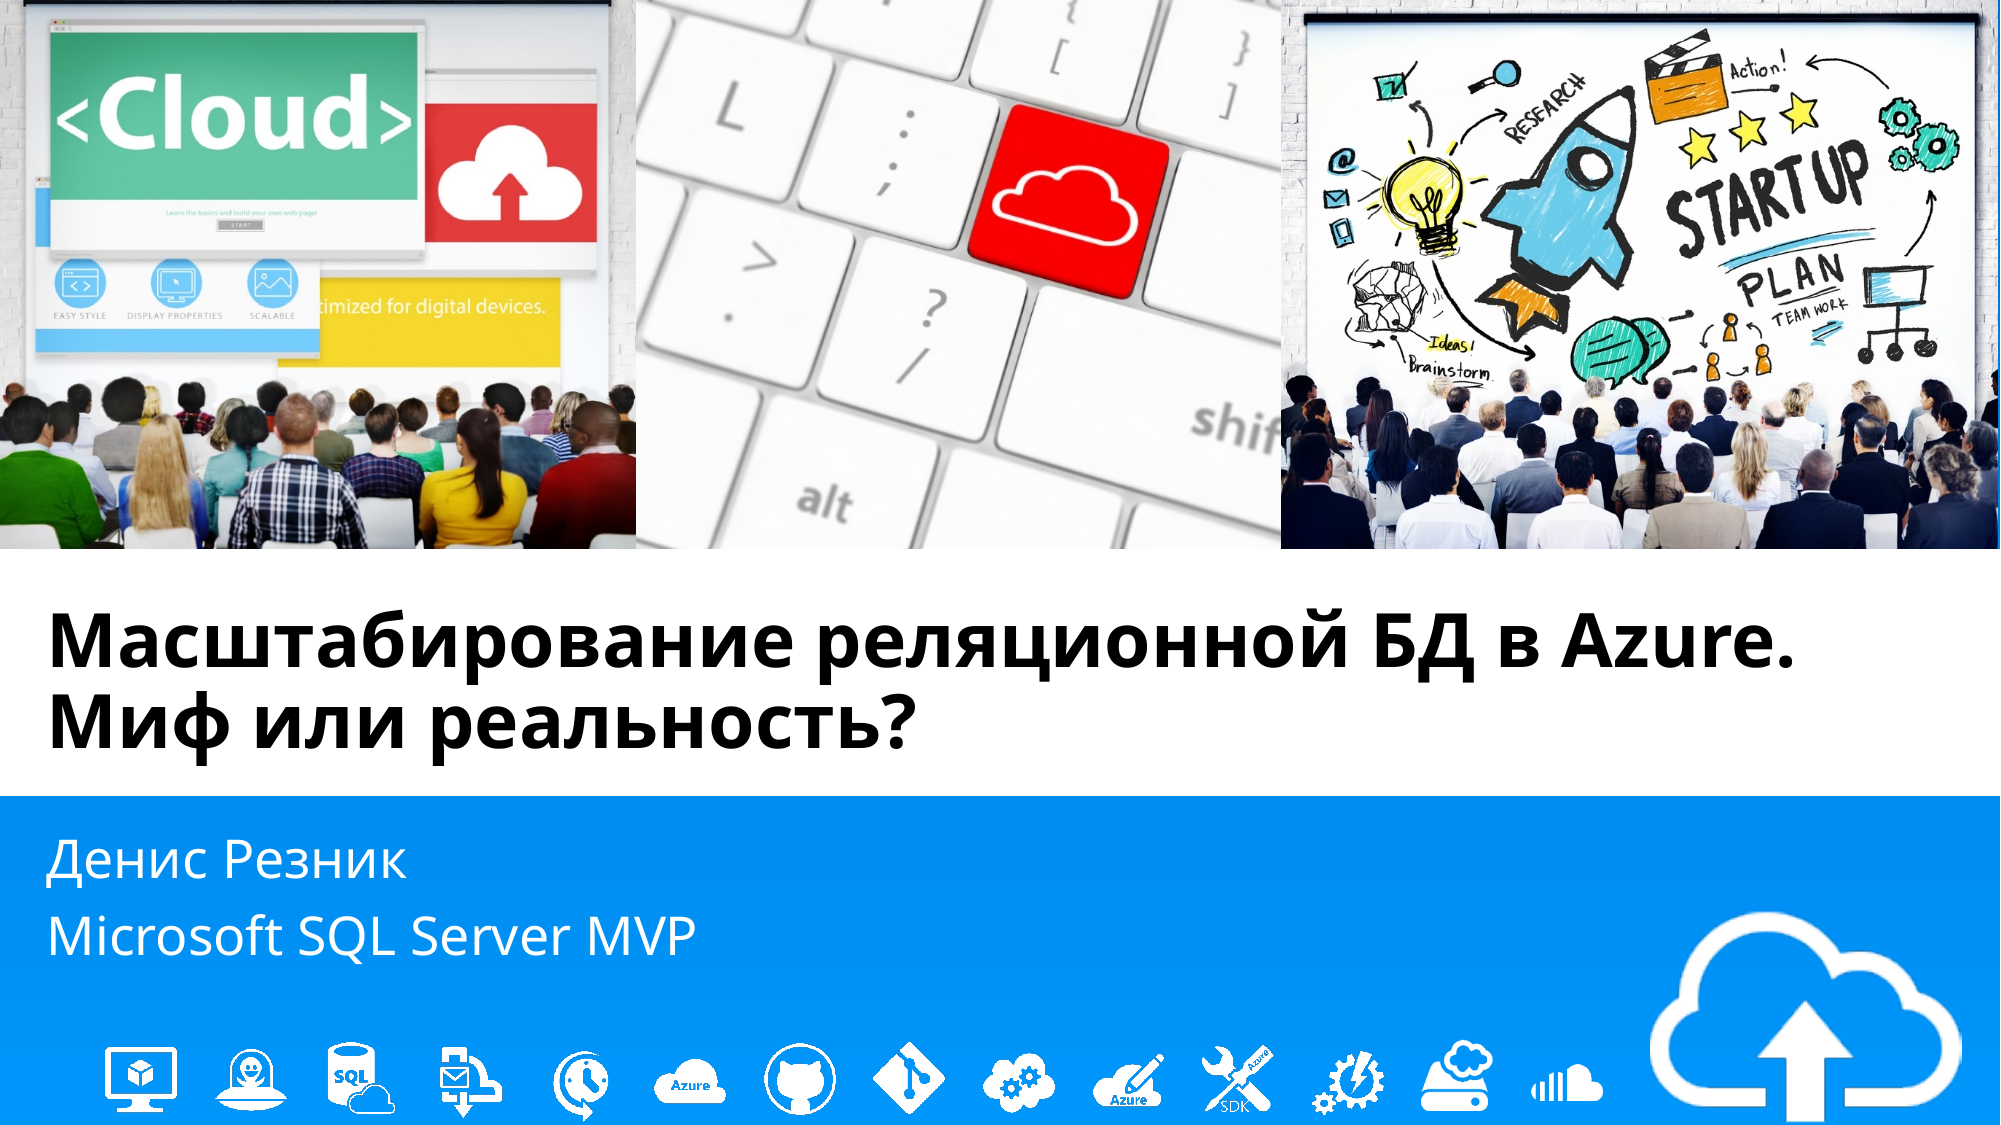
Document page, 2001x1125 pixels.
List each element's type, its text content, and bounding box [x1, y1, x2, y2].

title Масштабирование реляционной БД в Azure. Миф или реальность? [31, 568, 1975, 772]
picture [1312, 1047, 1384, 1118]
picture [325, 1042, 397, 1114]
picture [764, 1043, 836, 1115]
picture [873, 1042, 945, 1114]
picture [545, 1051, 616, 1122]
picture [983, 1047, 1055, 1118]
picture [1531, 1064, 1603, 1101]
picture [0, 0, 1998, 549]
picture [1202, 1042, 1274, 1114]
picture [654, 1045, 726, 1117]
picture [105, 1044, 177, 1115]
picture [1421, 1039, 1493, 1111]
picture [1093, 1044, 1164, 1116]
picture [215, 1044, 287, 1115]
picture [435, 1047, 507, 1118]
subtitle Денис Резник Microsoft SQL Server MVP [31, 825, 1532, 975]
picture [1650, 864, 1962, 1125]
